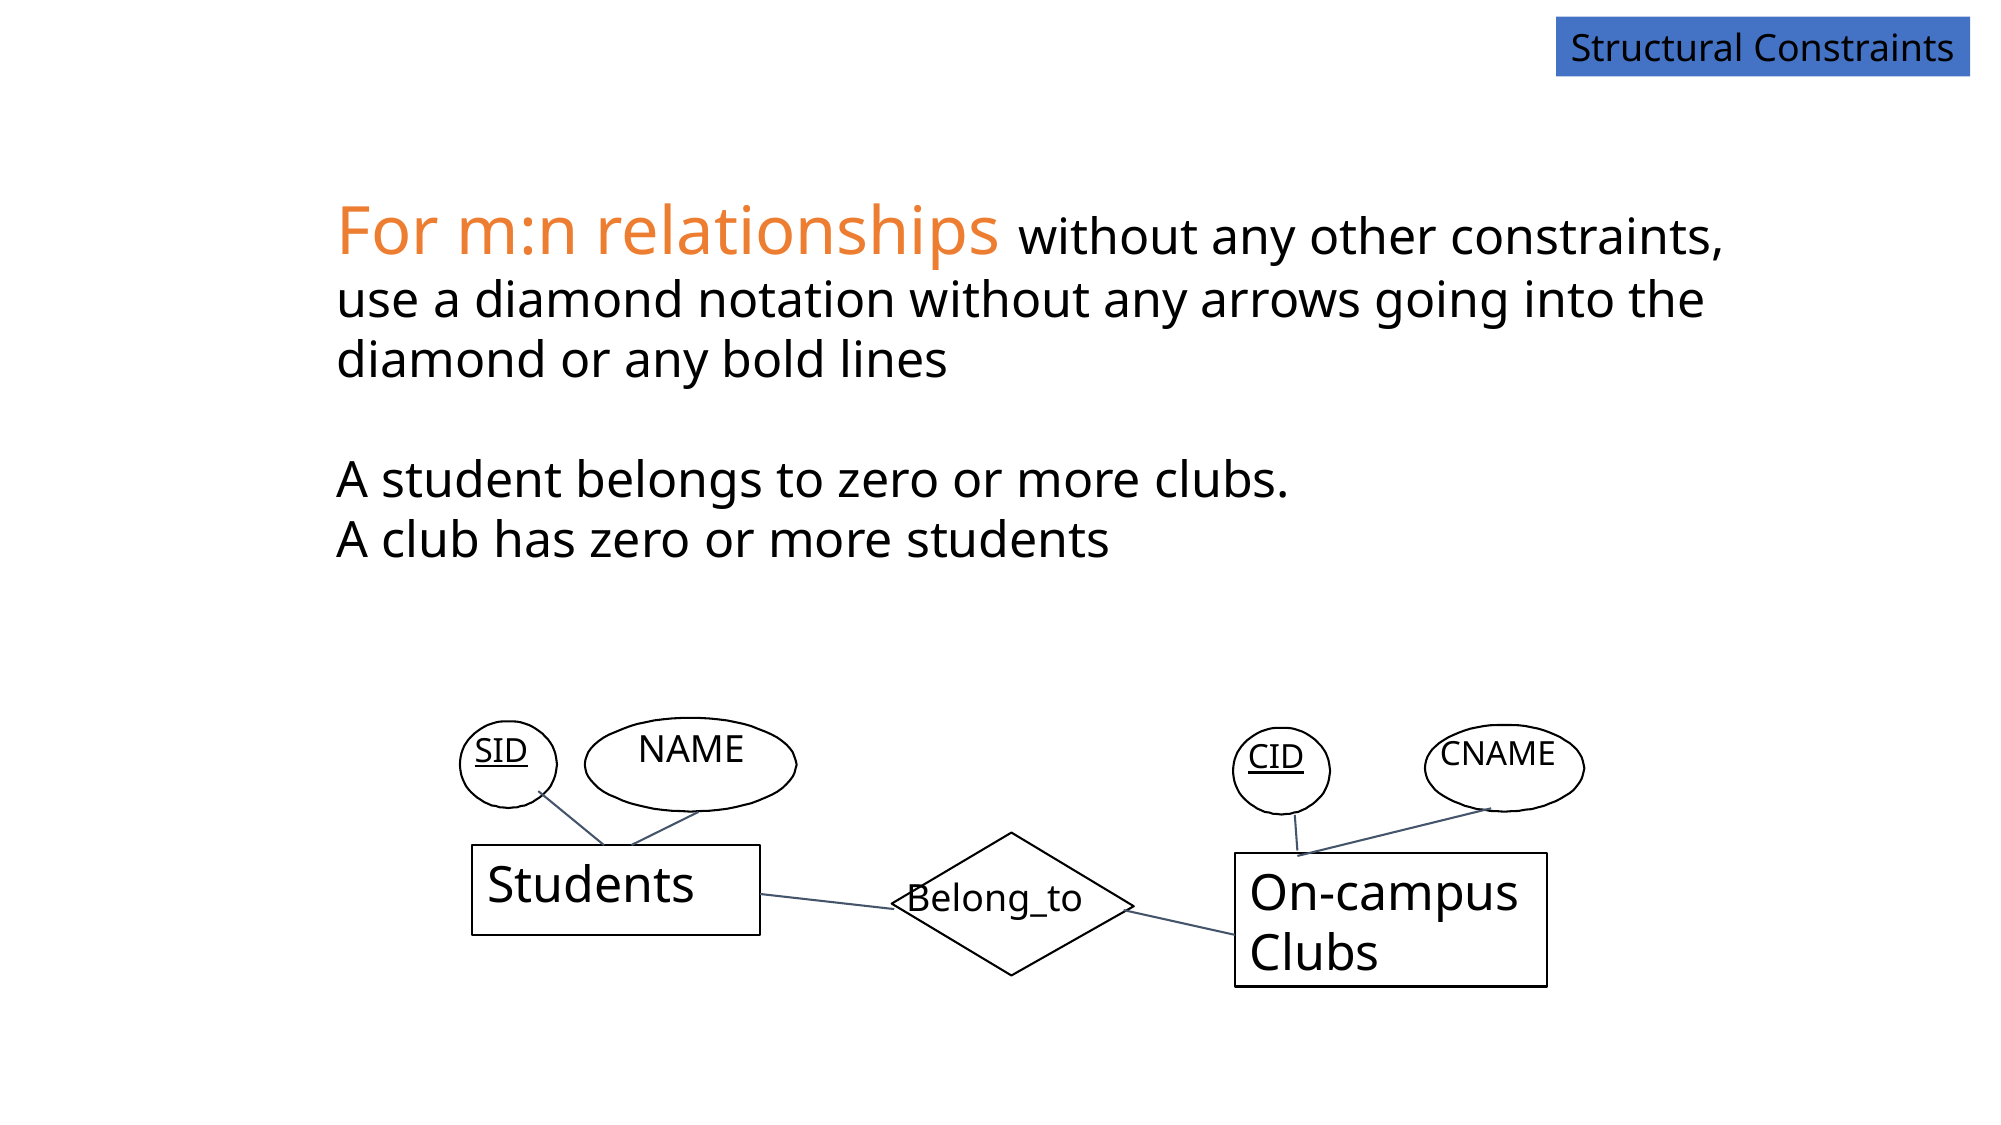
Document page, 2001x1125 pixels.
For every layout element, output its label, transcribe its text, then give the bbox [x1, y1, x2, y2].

text_box CNAME [1424, 725, 1585, 812]
text_box SID [459, 721, 558, 809]
text_box NAME [584, 717, 797, 812]
text_box On-campus Clubs [1234, 853, 1547, 987]
text_box [1099, 885, 1134, 926]
text_box For m:n relationships without any other constraints, use a diamond notation without any arrows going into the diamond or any bold lines A student belongs to zero or more clubs. A club has zero or more students [322, 180, 1789, 576]
text_box Belong_to [891, 866, 1099, 927]
text_box Students [472, 845, 760, 935]
text_box Structural Constraints [1556, 16, 1971, 77]
text_box CID [1233, 727, 1331, 815]
text_box [955, 832, 1068, 866]
text_box [930, 927, 1098, 976]
